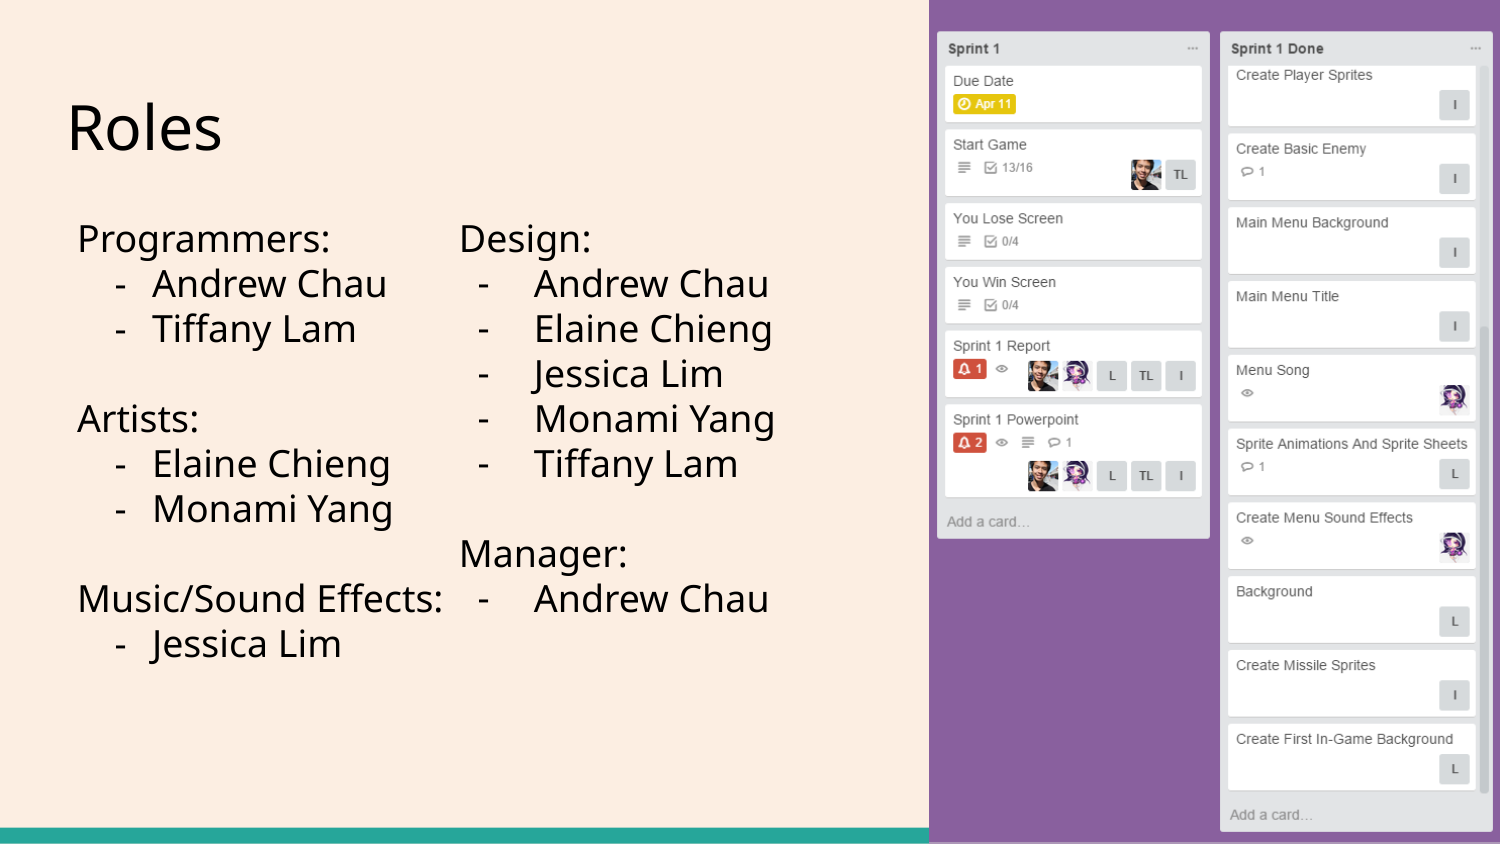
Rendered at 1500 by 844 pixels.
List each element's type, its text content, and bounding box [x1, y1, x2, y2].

title Roles [51, 72, 924, 174]
picture [929, 0, 1500, 844]
list Programmers: Andrew Chau Tiffany Lam Artists: Elaine Chieng Monami Yang Music/Sound Effects: Jessica Lim [62, 200, 444, 761]
text_box Design: Andrew Chau Elaine Chieng Jessica Lim Monami Yang Tiffany Lam Manager: Andrew Chau [444, 199, 924, 761]
